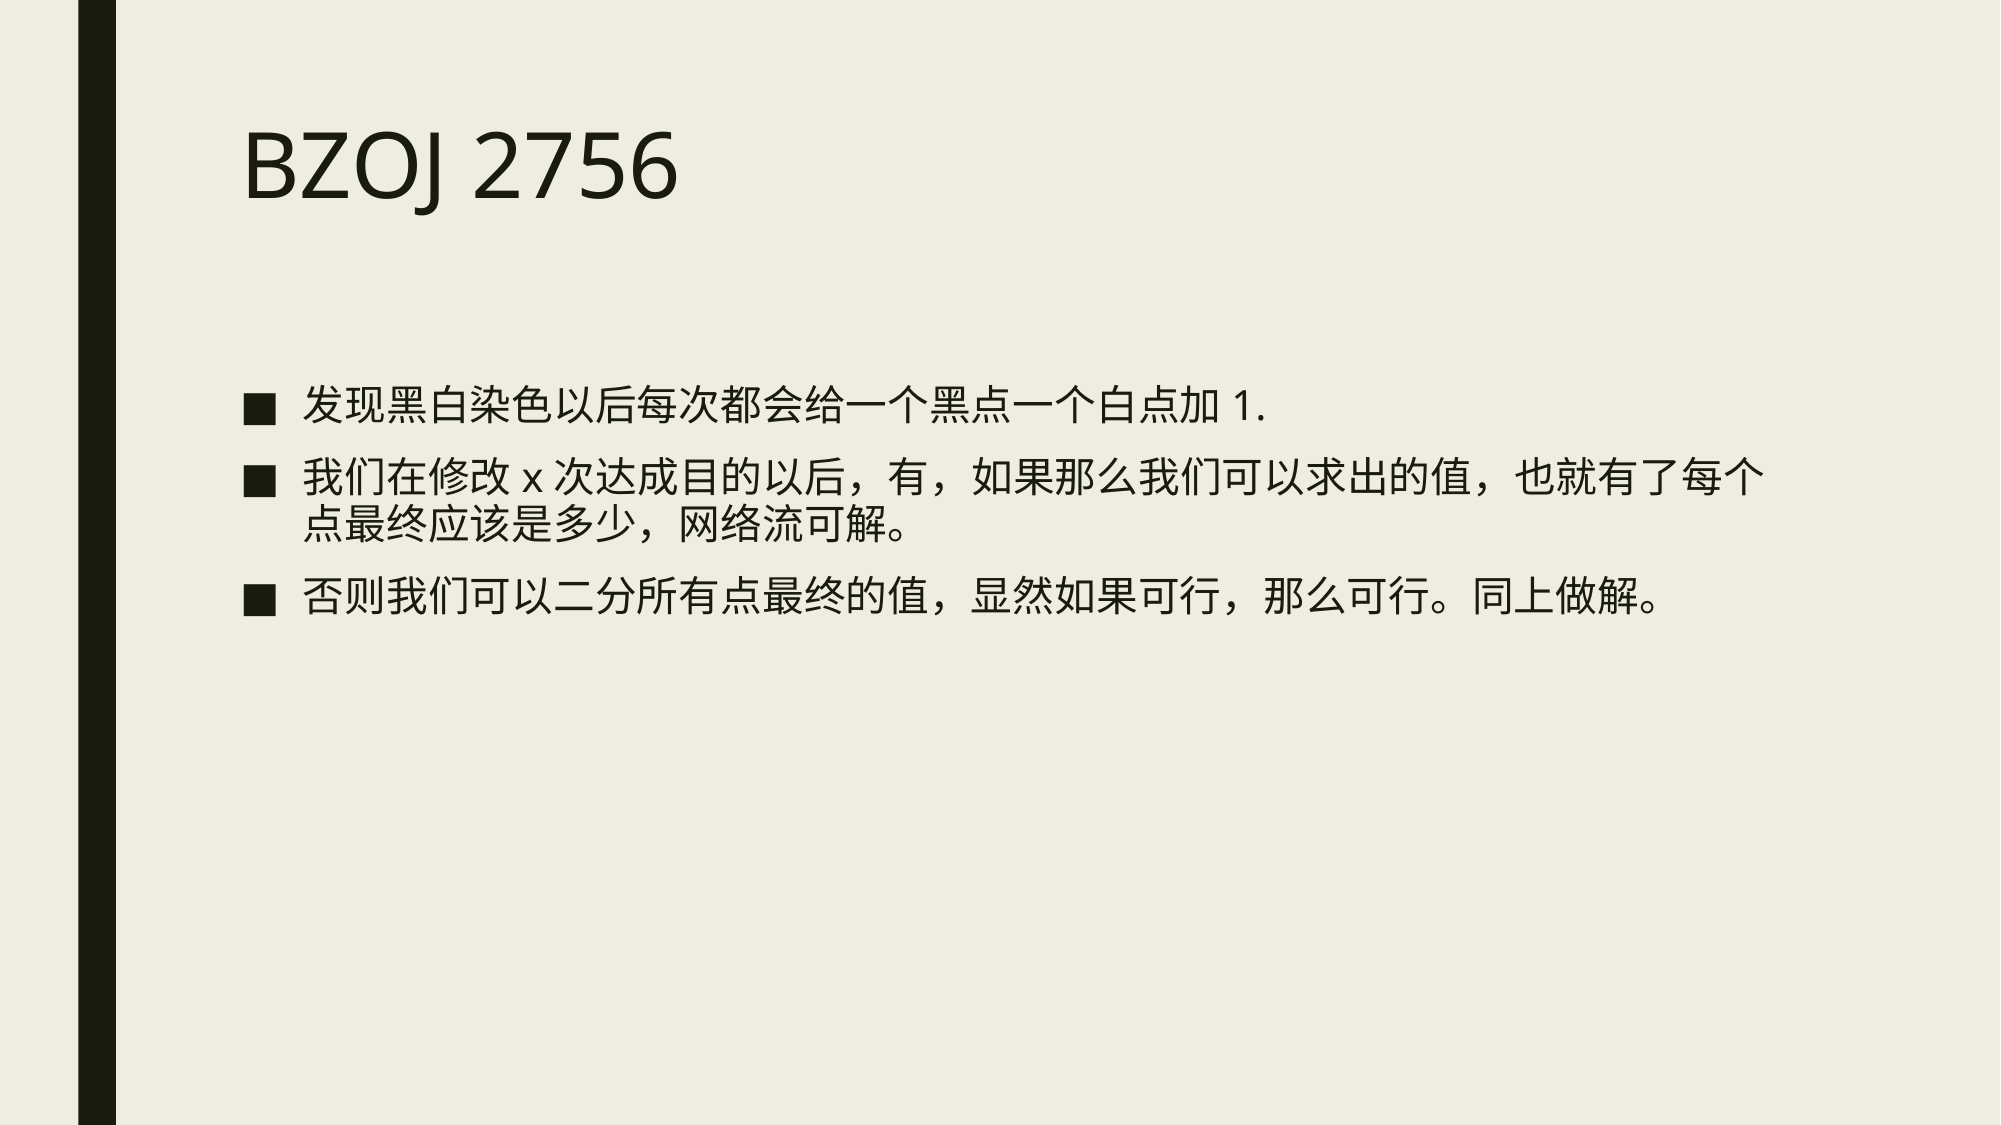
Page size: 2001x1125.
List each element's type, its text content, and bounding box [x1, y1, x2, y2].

title BZOJ 2756 [225, 112, 1800, 357]
